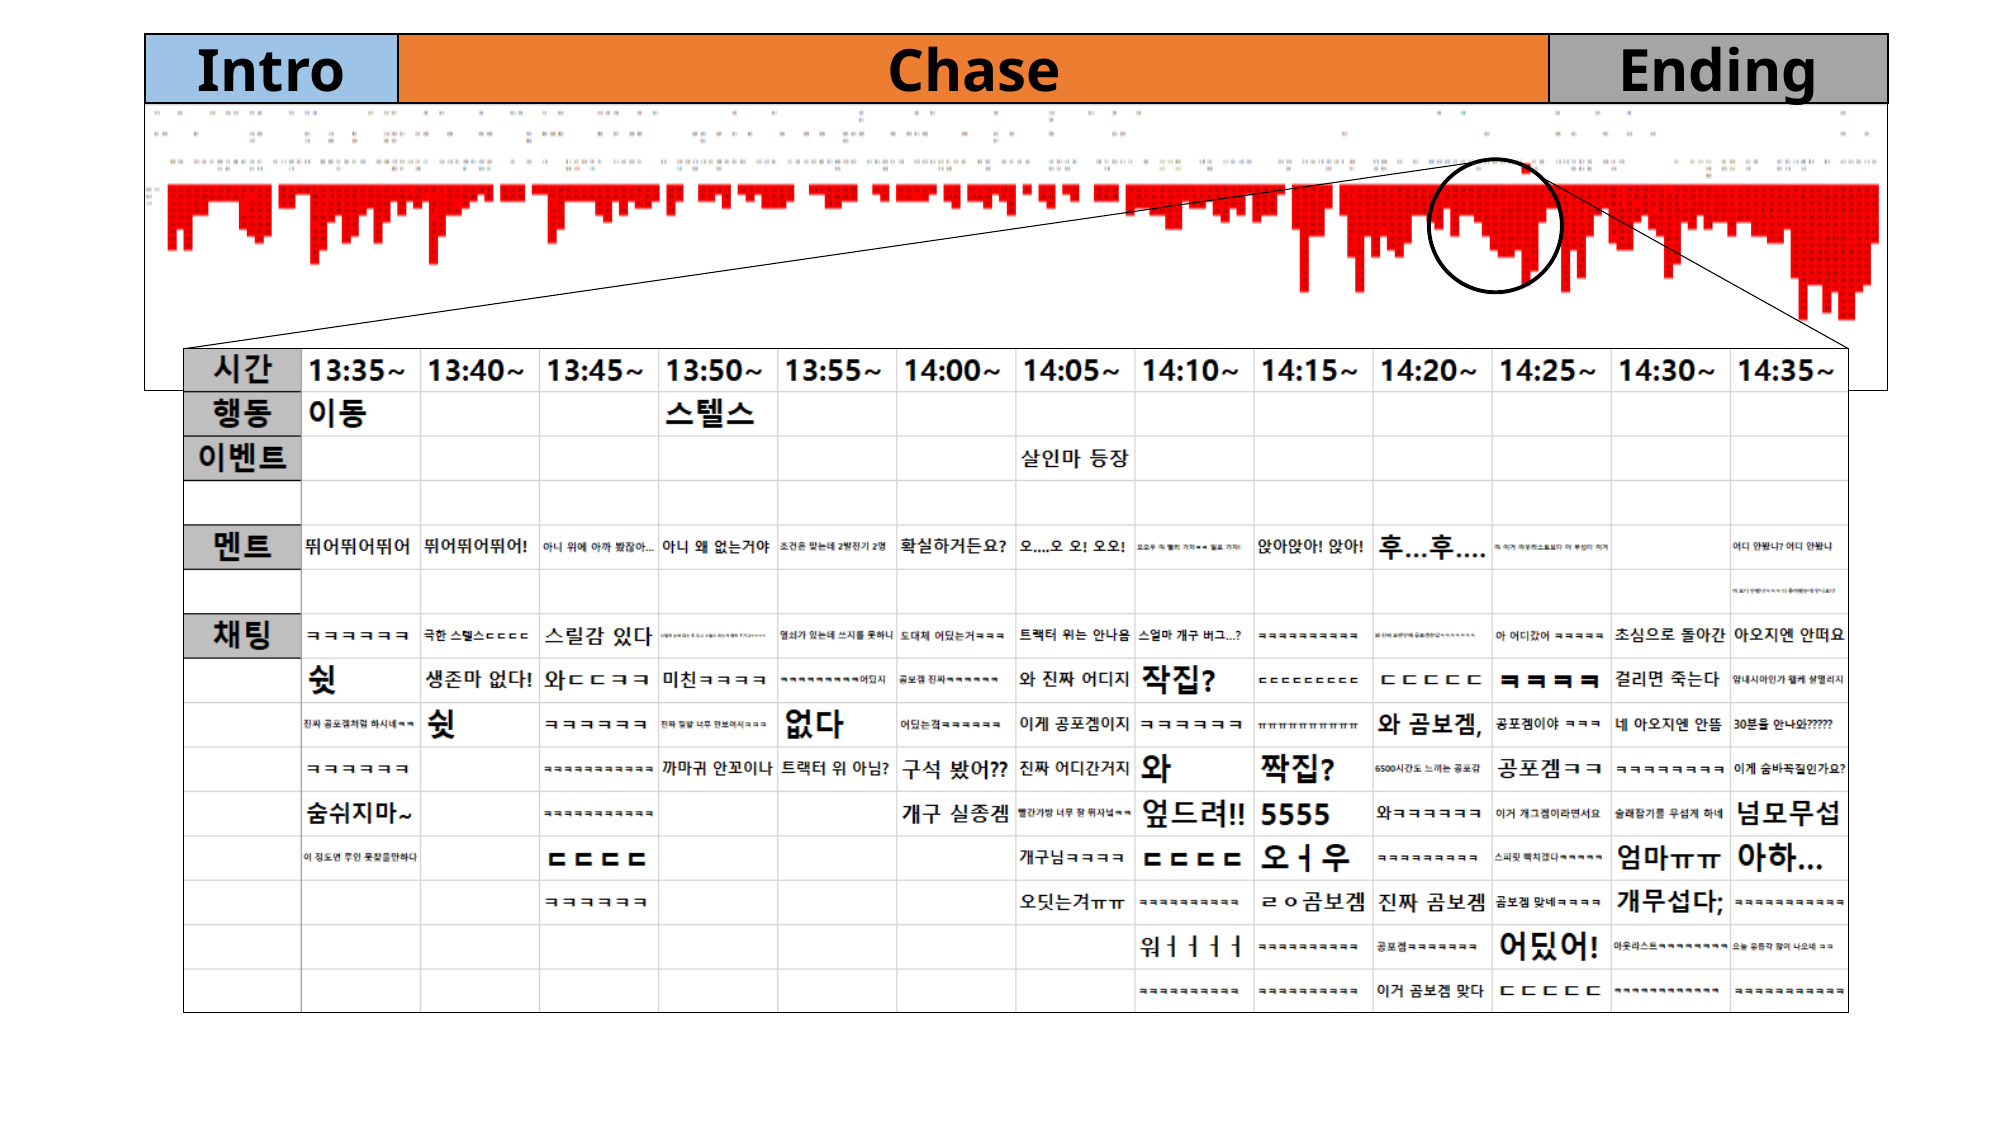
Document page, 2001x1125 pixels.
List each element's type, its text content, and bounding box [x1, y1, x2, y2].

picture [144, 102, 1888, 1013]
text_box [1543, 178, 1849, 348]
text_box Chase [397, 33, 1548, 102]
text_box Intro [144, 33, 397, 102]
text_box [183, 160, 1485, 348]
text_box Ending [1548, 33, 1889, 104]
